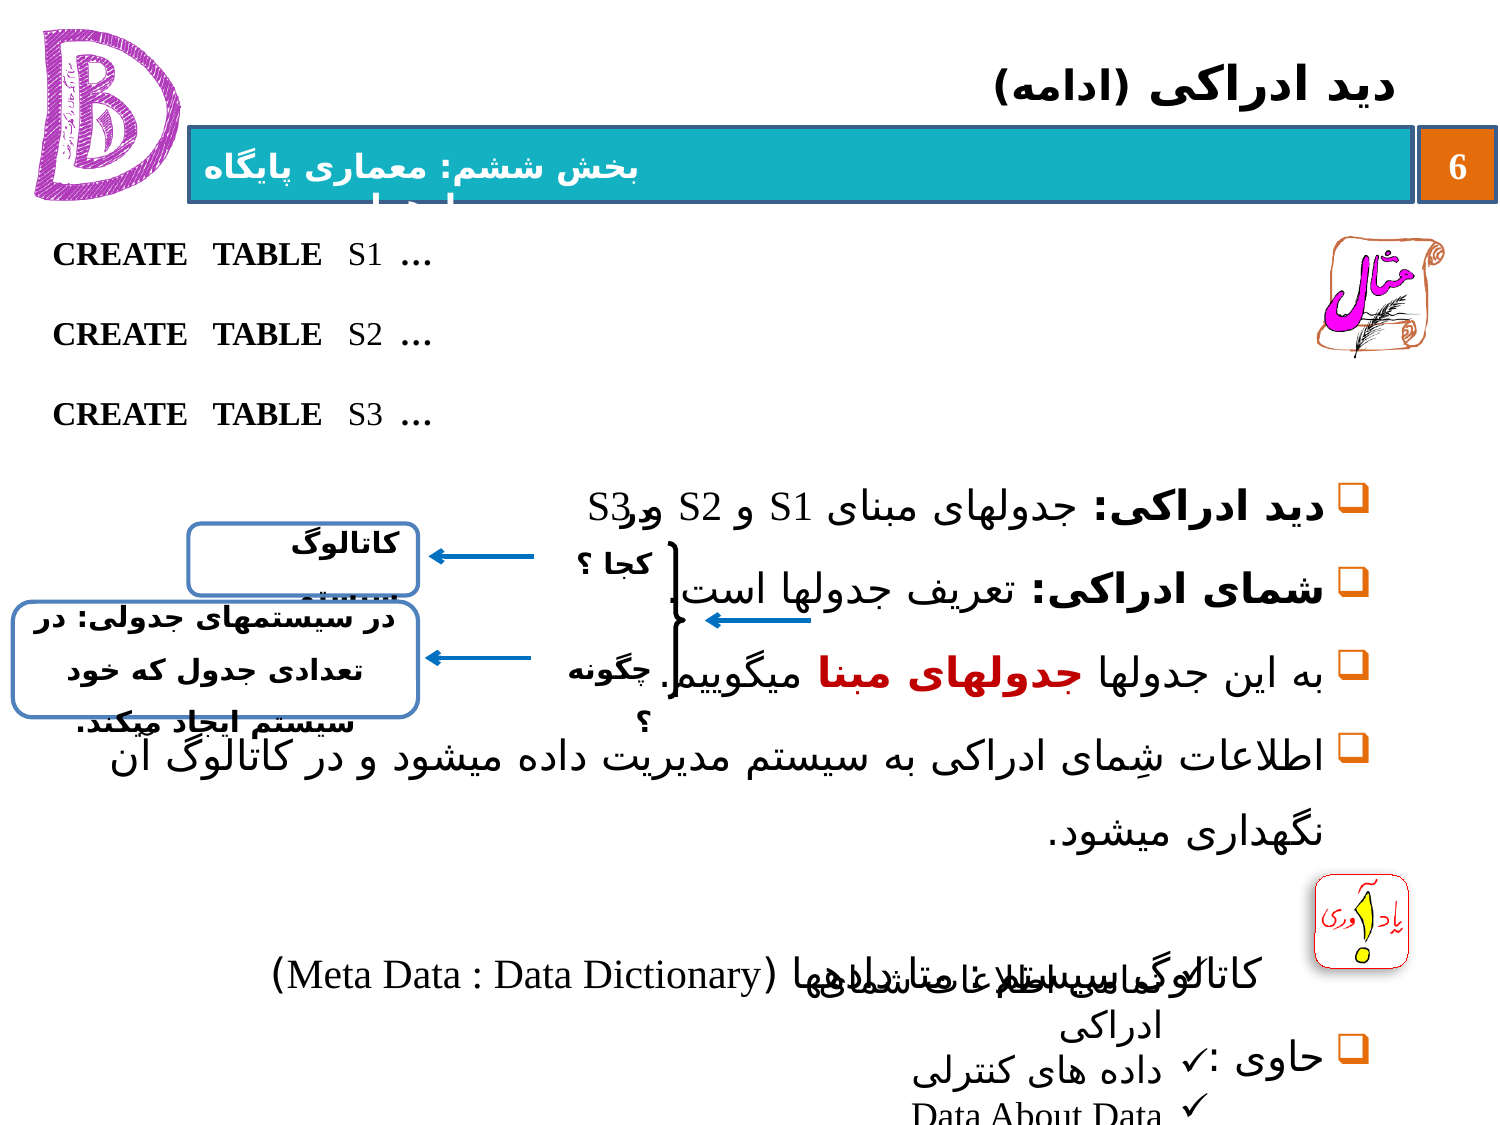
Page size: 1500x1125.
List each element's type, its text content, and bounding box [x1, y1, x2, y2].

picture [12, 21, 202, 212]
title دید ادراکی (ادامه) [237, 37, 1413, 125]
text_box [12, 601, 531, 718]
picture [1314, 874, 1409, 969]
text_box تمامی اطلاعات شمای ادراکی داده های کنترلی Data About Data [787, 948, 1225, 1125]
picture [1306, 230, 1451, 363]
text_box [188, 523, 535, 596]
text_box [517, 513, 811, 701]
text_box CREATE TABLE S1 … CREATE TABLE S2 … CREATE TABLE S3 … [35, 223, 666, 464]
list دید ادراکی: جدول‏های مبنای S1 و S2 و S3 شمای ادراکی: تعریف جدول‏ها است. به این جدول‏ها جدول‏های مبنا می‏گوییم. اطلاعات شِمای ادراکی به سیستم مدیریت داده می‏شود و در کاتالوگ آن نگهداری می‏شود. کاتالوگ سیستم : متا داده‏ها (Meta Data : Data Dictionary) حاوی : [37, 224, 1463, 1088]
